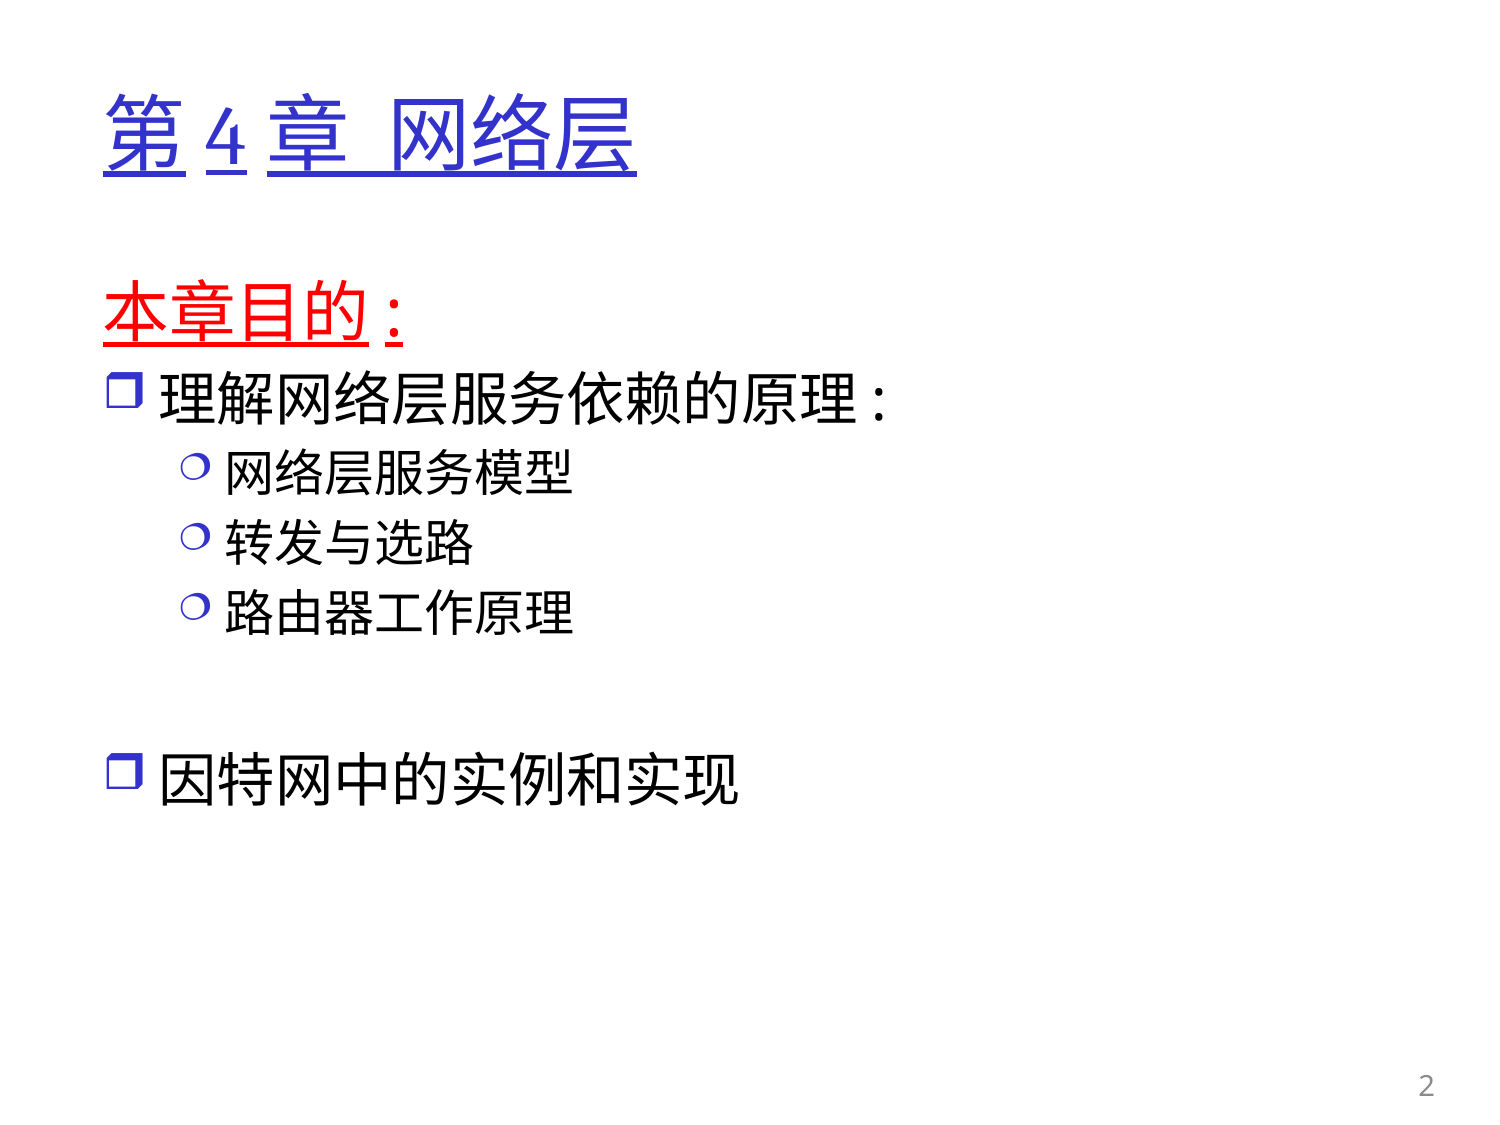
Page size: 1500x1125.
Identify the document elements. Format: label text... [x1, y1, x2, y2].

list 本章目的: 理解网络层服务依赖的原理: 网络层服务模型 转发与选路 路由器工作原理 因特网中的实例和实现 [87, 262, 1412, 1025]
slide_number 2 [1339, 1050, 1450, 1125]
title 第4章 网络层 [87, 37, 1412, 225]
